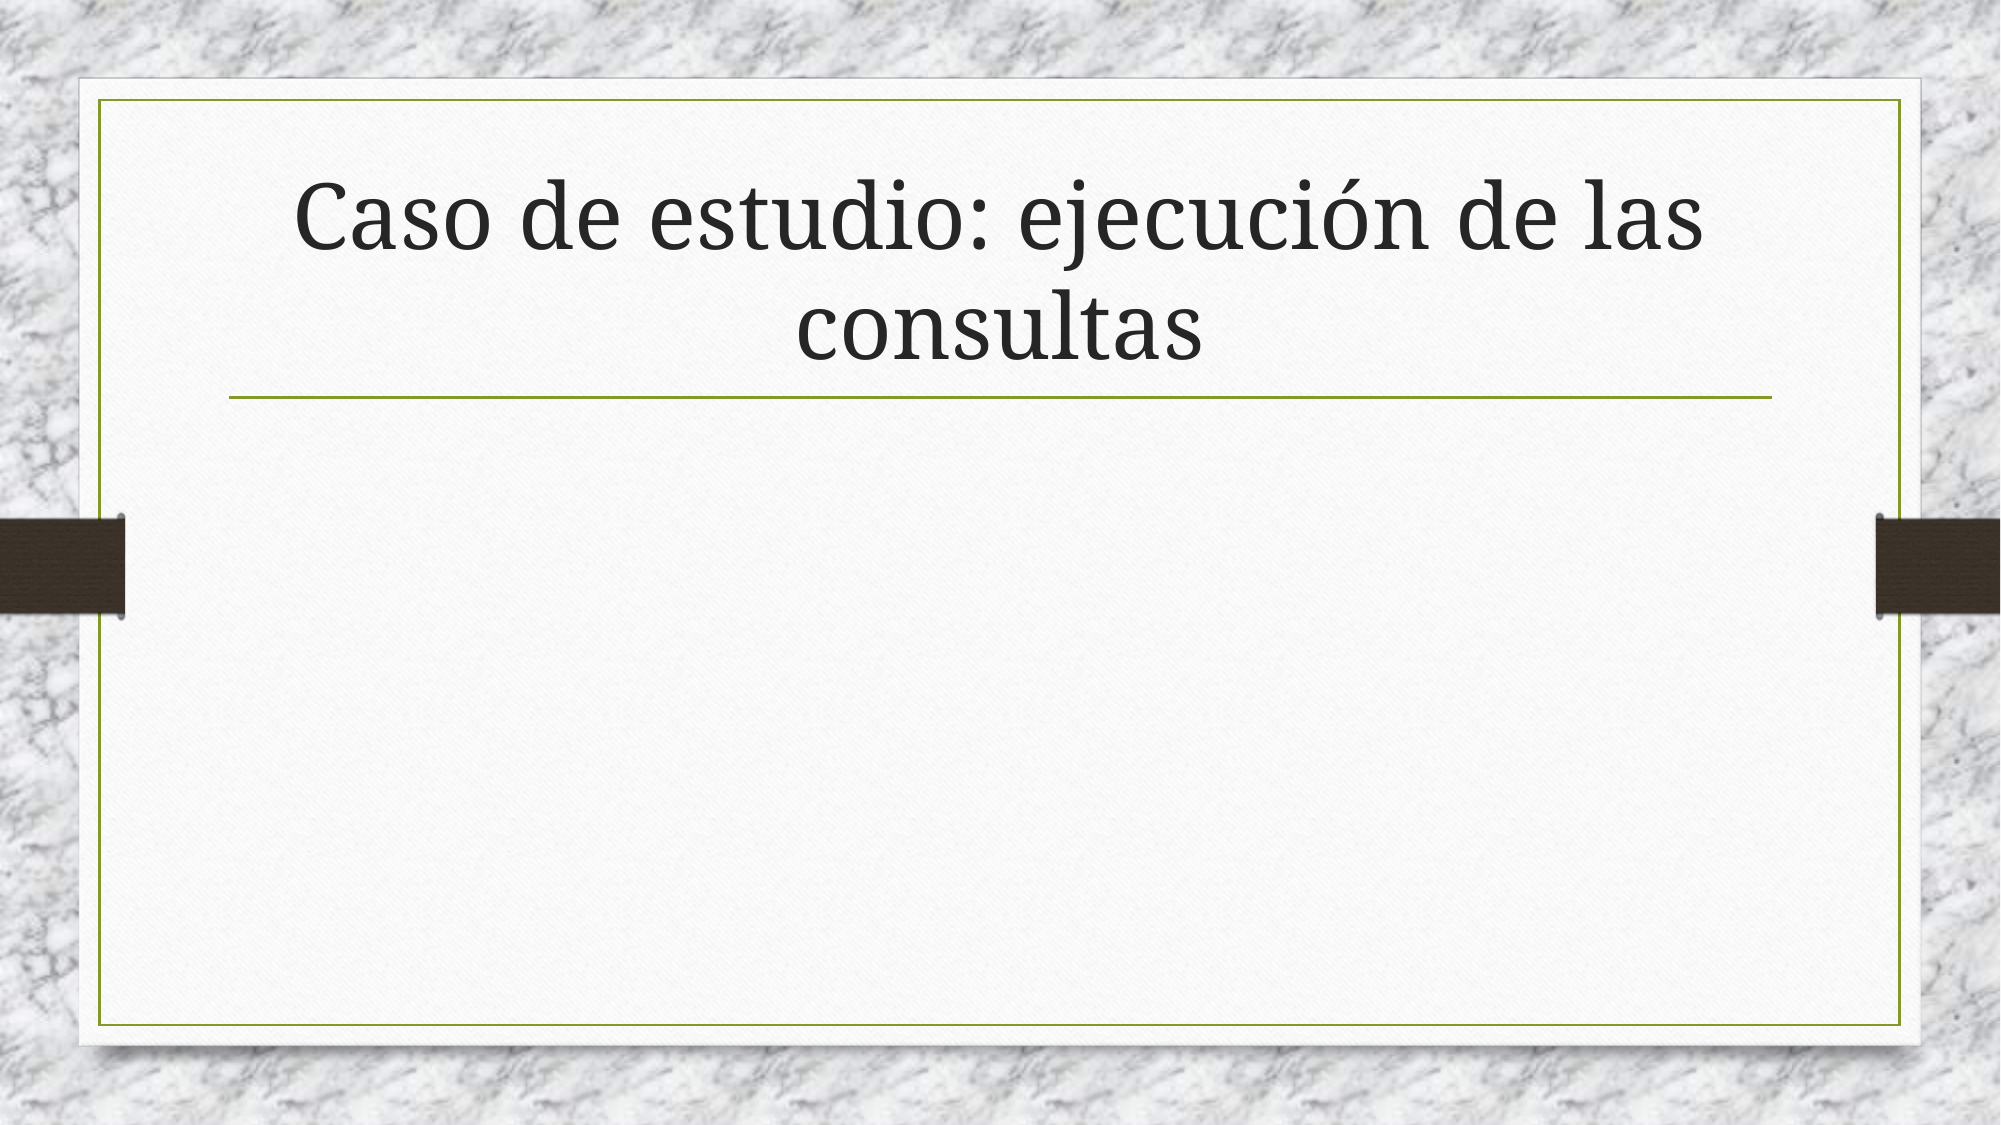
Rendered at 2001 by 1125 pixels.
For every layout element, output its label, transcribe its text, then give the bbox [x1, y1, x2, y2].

title Caso de estudio: ejecución de las consultas [212, 161, 1788, 375]
picture [0, 0, 2001, 1125]
